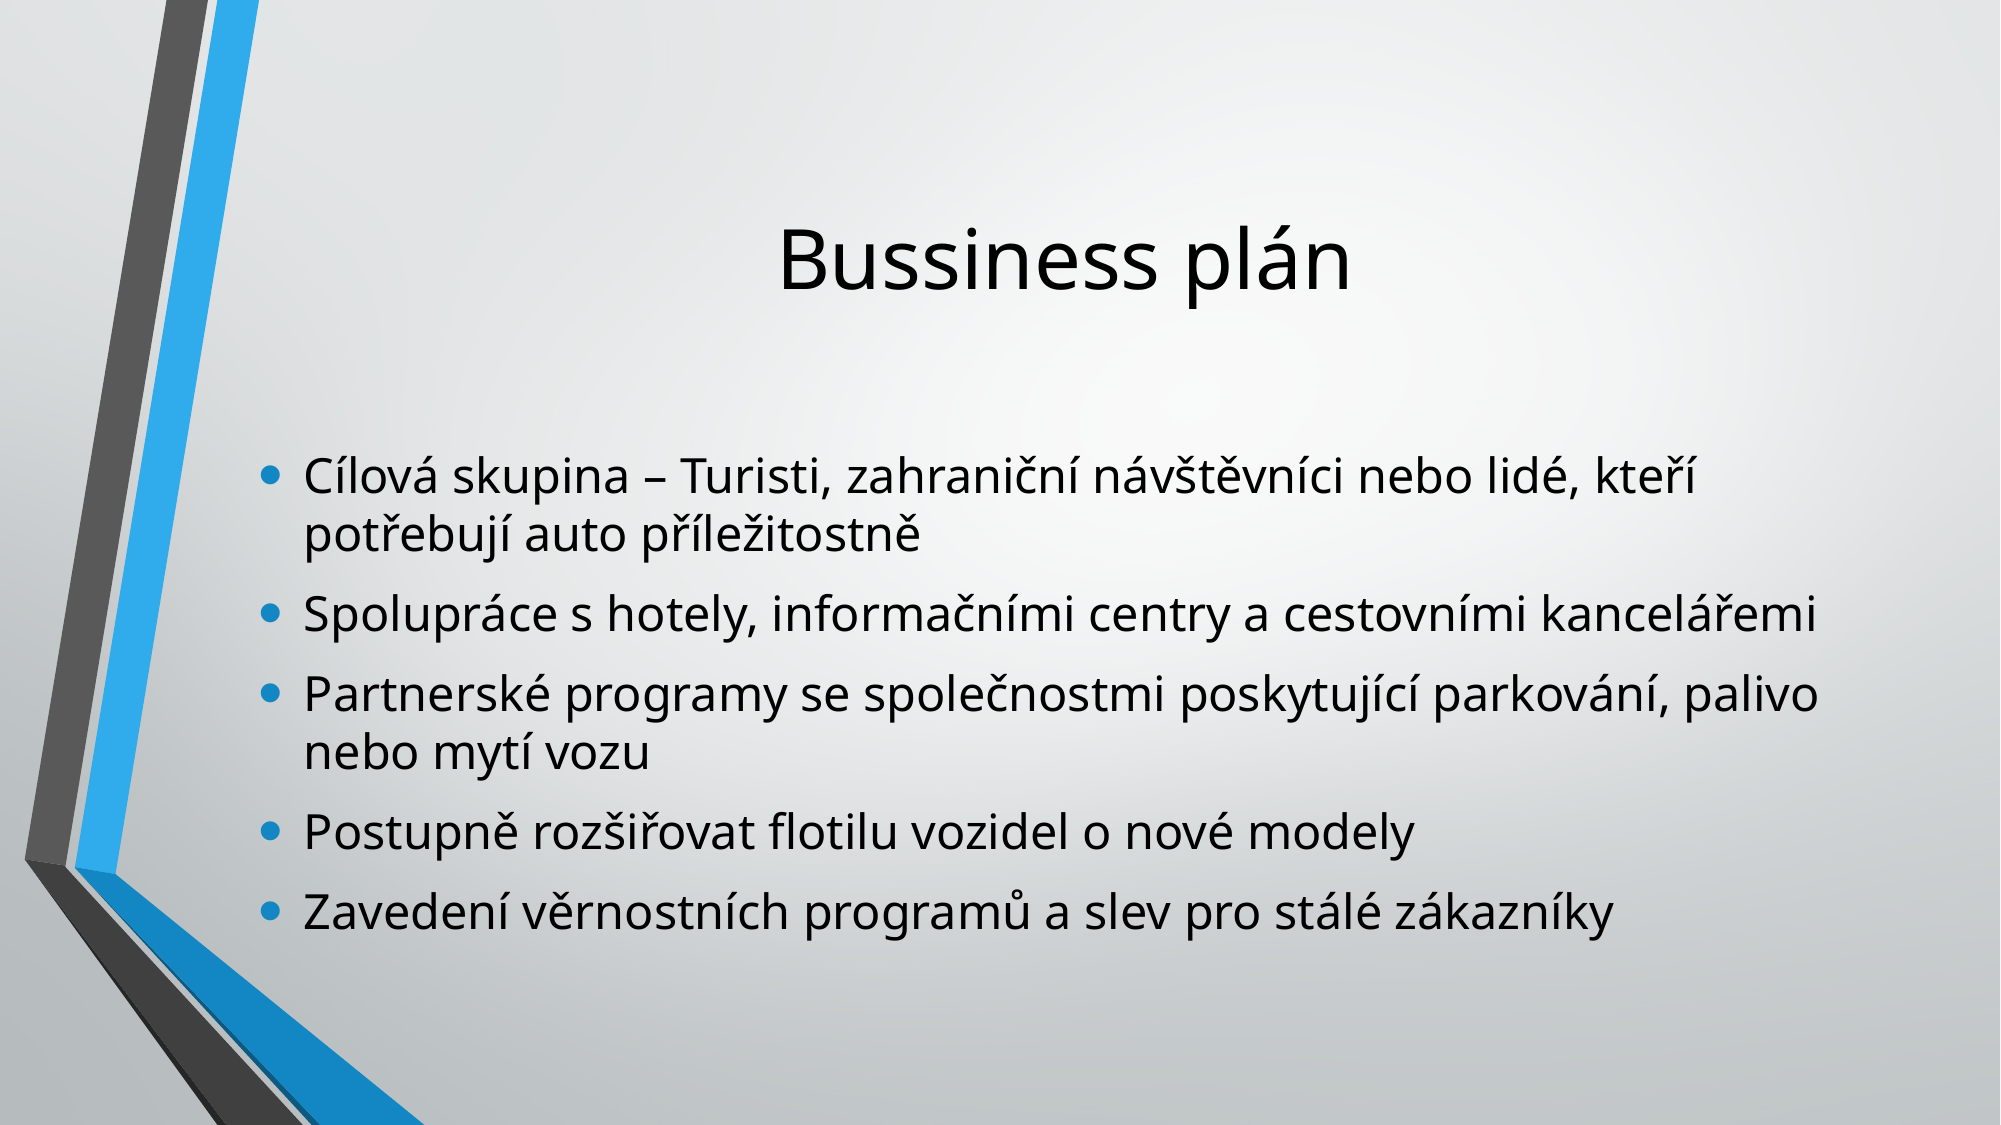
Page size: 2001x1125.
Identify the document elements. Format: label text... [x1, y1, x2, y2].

list Cílová skupina – Turisti, zahraniční návštěvníci nebo lidé, kteří potřebují auto příležitostně Spolupráce s hotely, informačními centry a cestovními kancelářemi Partnerské programy se společnostmi poskytující parkování, palivo nebo mytí vozu Postupně rozšiřovat flotilu vozidel o nové modely Zavedení věrnostních programů a slev pro stálé zákazníky [243, 437, 1887, 950]
title Bussiness plán [243, 112, 1887, 400]
